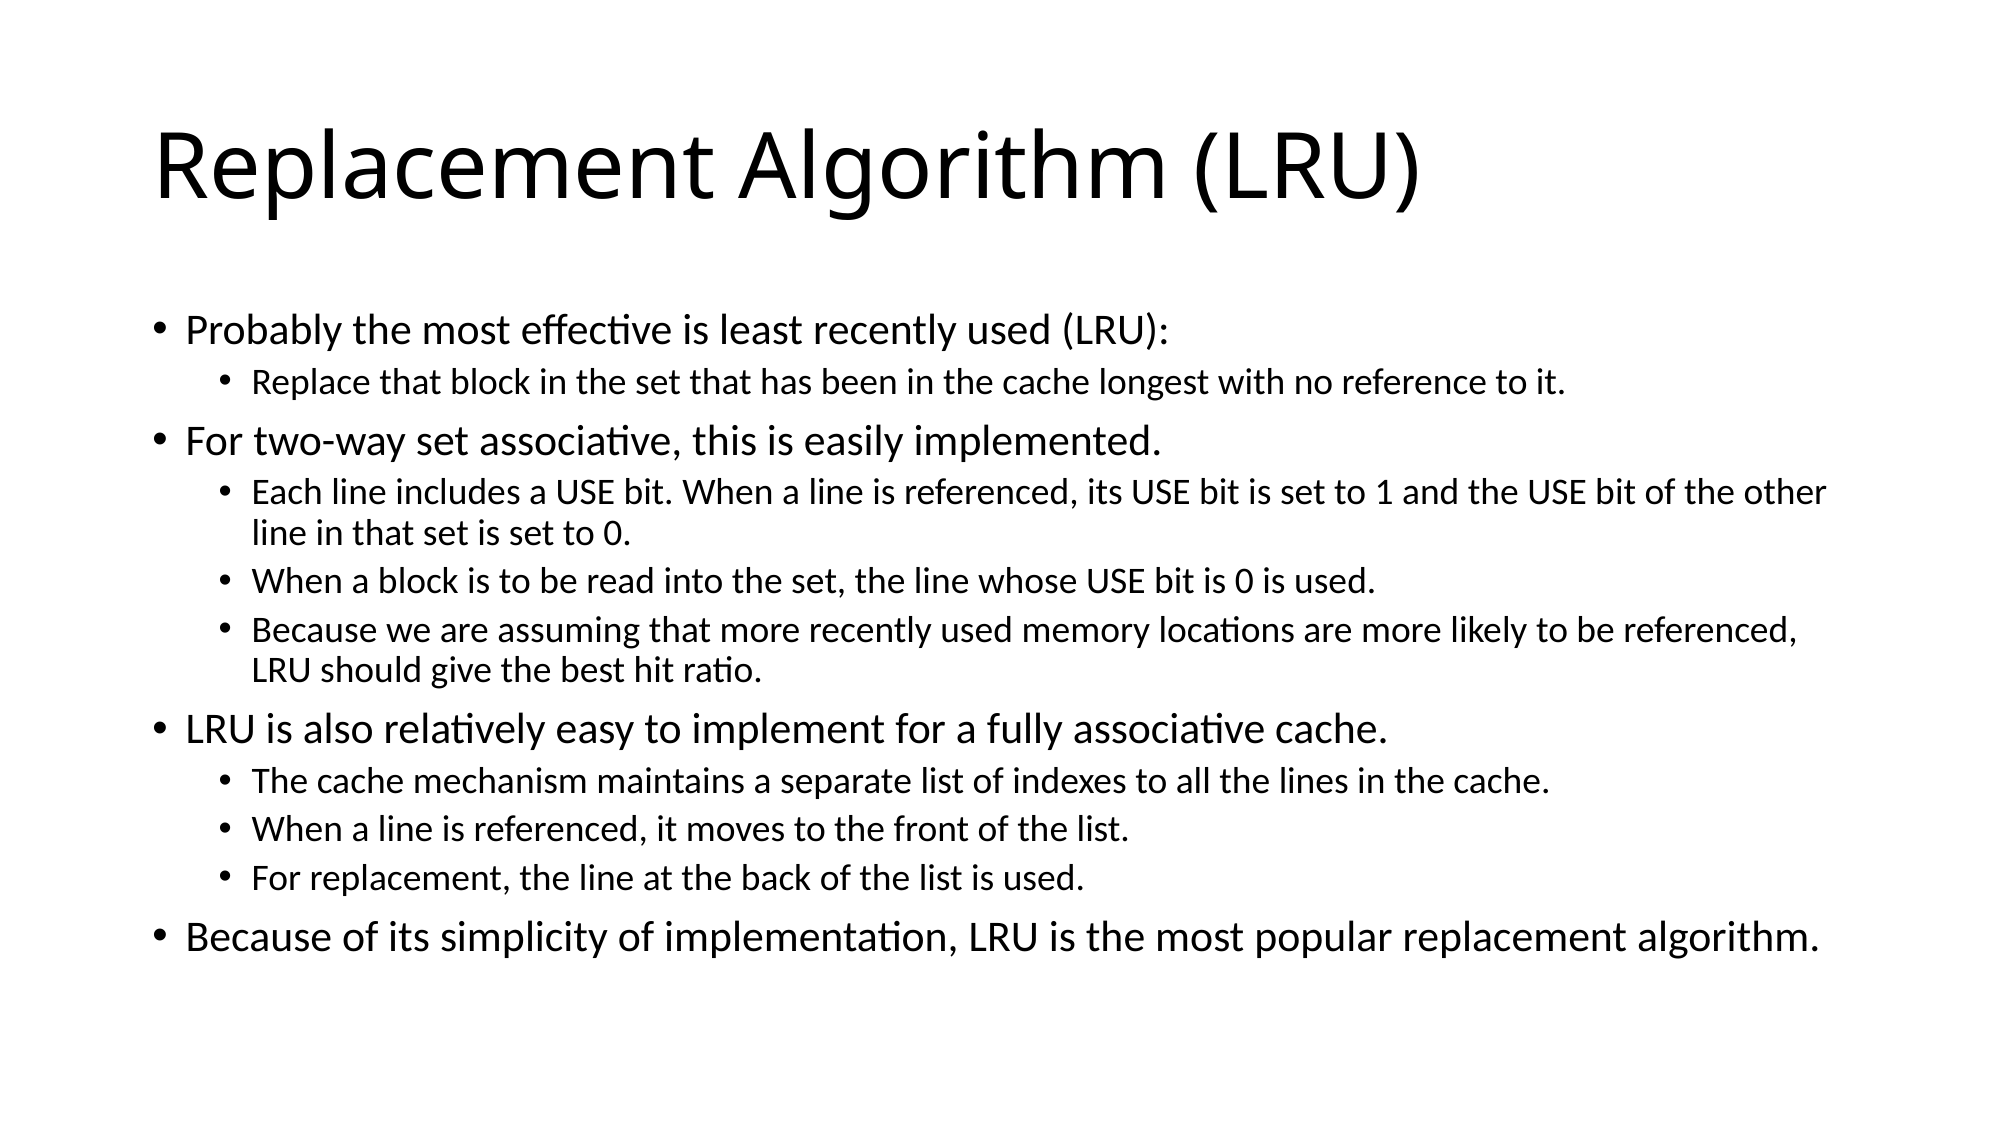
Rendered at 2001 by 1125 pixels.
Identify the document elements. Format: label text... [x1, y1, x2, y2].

list Probably the most effective is least recently used (LRU): Replace that block in the set that has been in the cache longest with no reference to it. For two-way set associative, this is easily implemented. Each line includes a USE bit. When a line is referenced, its USE bit is set to 1 and the USE bit of the other line in that set is set to 0. When a block is to be read into the set, the line whose USE bit is 0 is used. Because we are assuming that more recently used memory locations are more likely to be referenced, LRU should give the best hit ratio. LRU is also relatively easy to implement for a fully associative cache. The cache mechanism maintains a separate list of indexes to all the lines in the cache. When a line is referenced, it moves to the front of the list. For replacement, the line at the back of the list is used. Because of its simplicity of implementation, LRU is the most popular replacement algorithm. [137, 299, 1863, 1014]
title Replacement Algorithm (LRU) [137, 59, 1863, 278]
